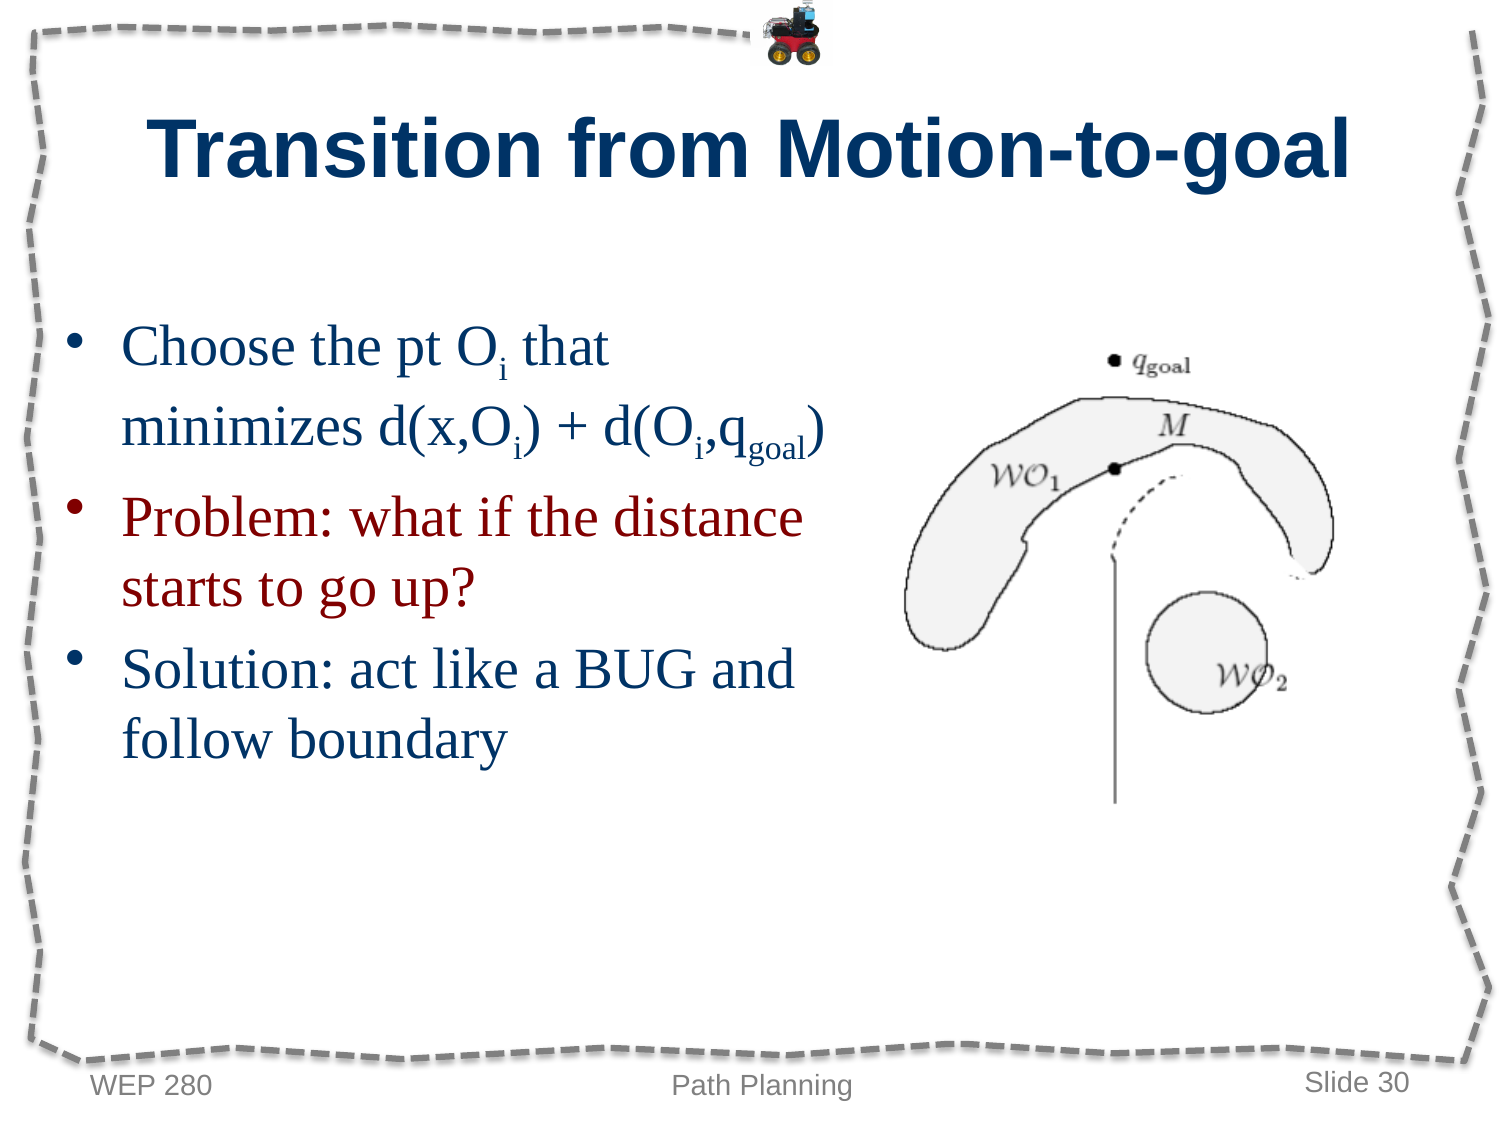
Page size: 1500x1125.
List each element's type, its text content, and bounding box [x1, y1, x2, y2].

slide_number Slide 30 [1074, 1058, 1426, 1103]
footer Path Planning [512, 1058, 1013, 1103]
picture [750, 0, 833, 50]
list Choose the pt Oi that minimizes d(x,Oi) + d(Oi,qgoal) Problem: what if the distance starts to go up? Solution: act like a BUG and follow boundary [50, 299, 850, 1025]
picture [862, 287, 1380, 836]
title Transition from Motion-to-goal [75, 50, 1425, 238]
slide_number WEP 280 [75, 1058, 425, 1103]
